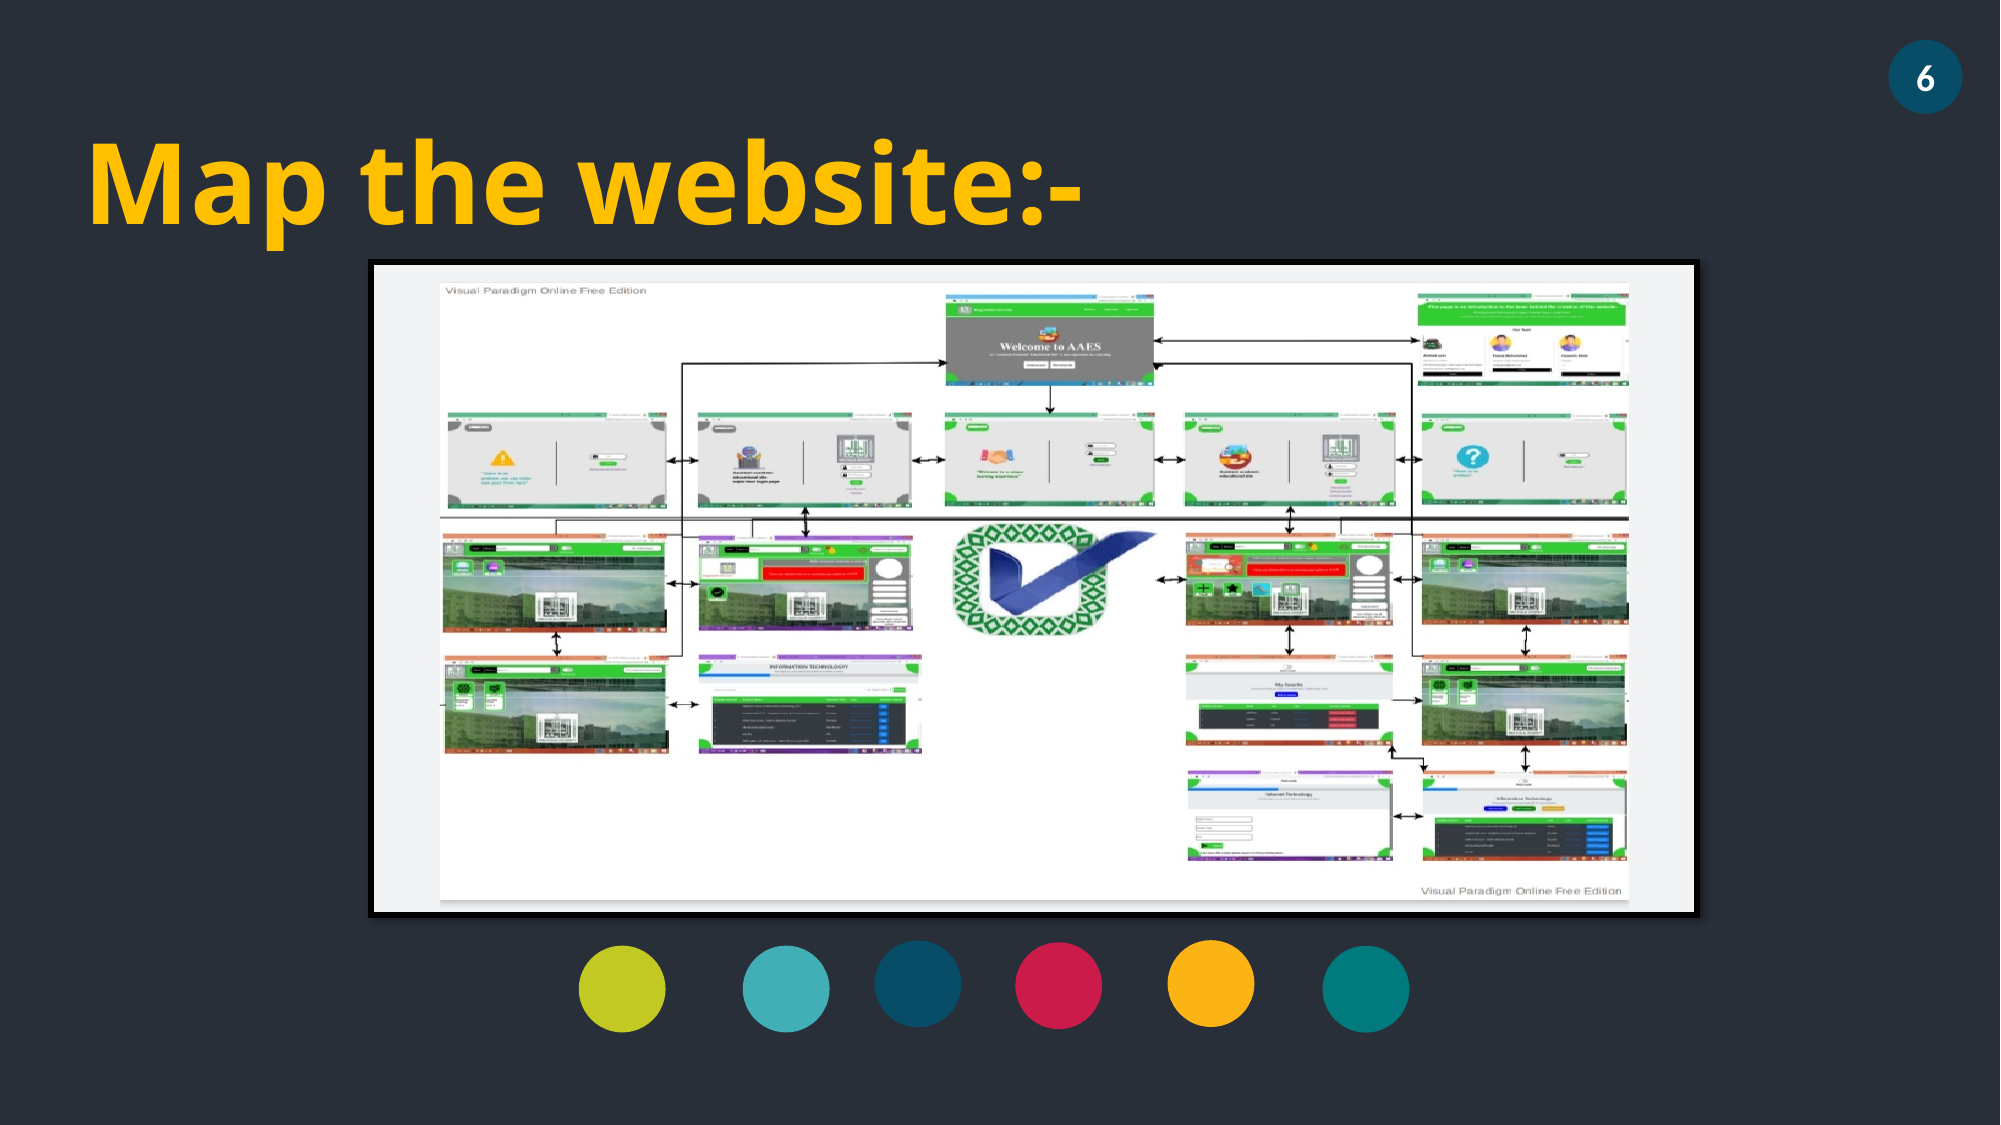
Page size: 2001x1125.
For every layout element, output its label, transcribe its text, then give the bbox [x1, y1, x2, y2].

text_box [741, 944, 831, 1034]
text_box [1014, 941, 1104, 1031]
text_box [1321, 944, 1411, 1034]
text_box [577, 944, 667, 1034]
text_box [873, 939, 963, 1029]
text_box [1166, 939, 1256, 1029]
text_box 6 [1887, 38, 1964, 115]
text_box Map the website:- [69, 104, 1768, 255]
picture [373, 265, 1694, 912]
